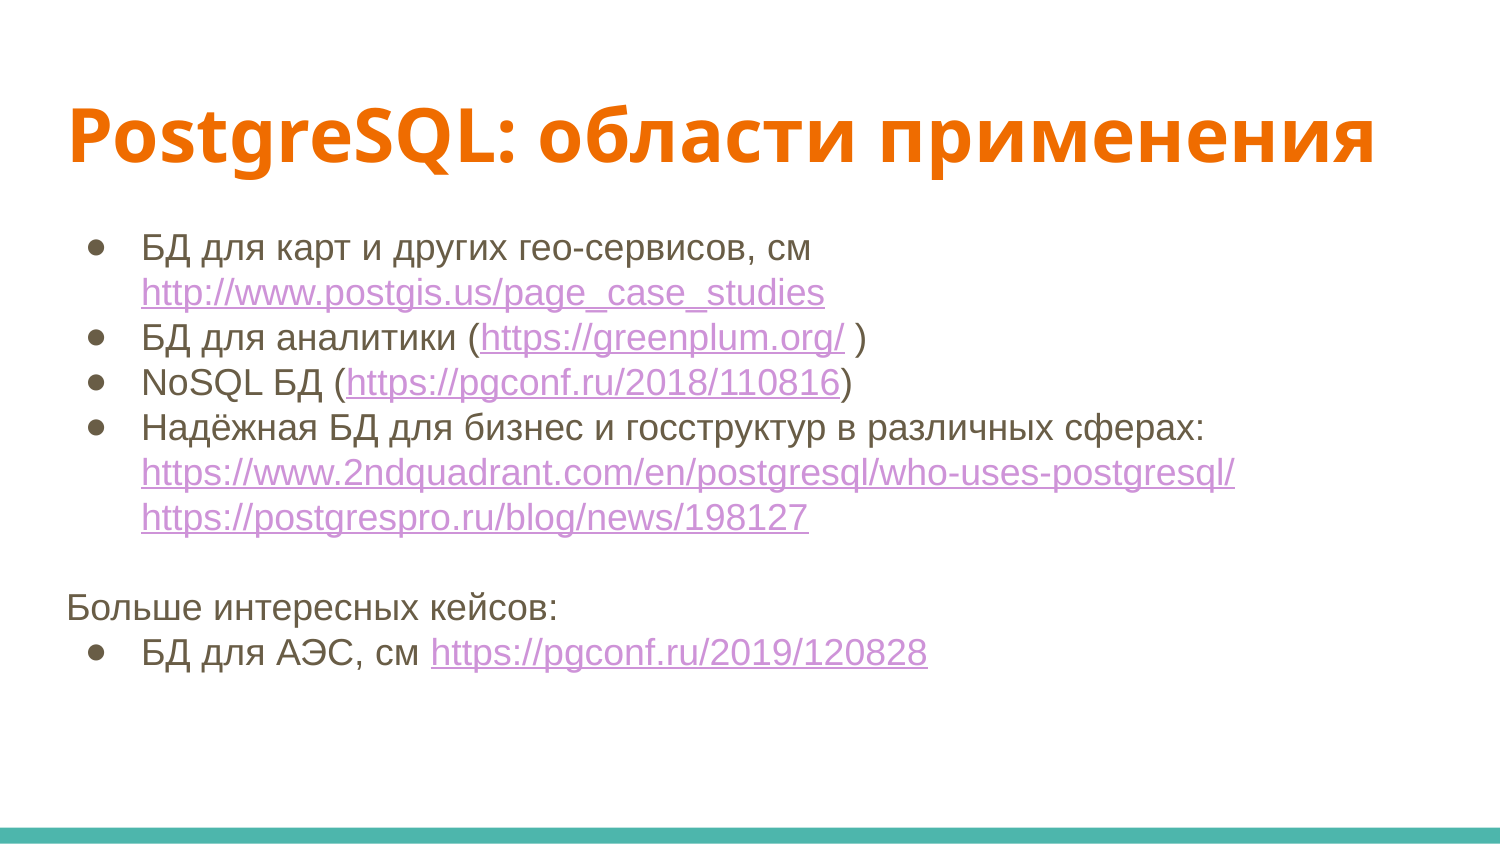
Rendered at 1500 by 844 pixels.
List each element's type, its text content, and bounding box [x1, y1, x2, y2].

title PostgreSQL: области применения [51, 72, 1449, 189]
list БД для карт и других гео-сервисов, см http://www.postgis.us/page_case_studies БД для аналитики (https://greenplum.org/ ) NoSQL БД (https://pgconf.ru/2018/110816) Надёжная БД для бизнес и госструктур в различных сферах: https://www.2ndquadrant.com/en/postgresql/who-uses-postgresql/ https://postgrespro.ru/blog/news/198127 Больше интересных кейсов: БД для АЭС, см https://pgconf.ru/2019/120828 [51, 207, 1449, 750]
